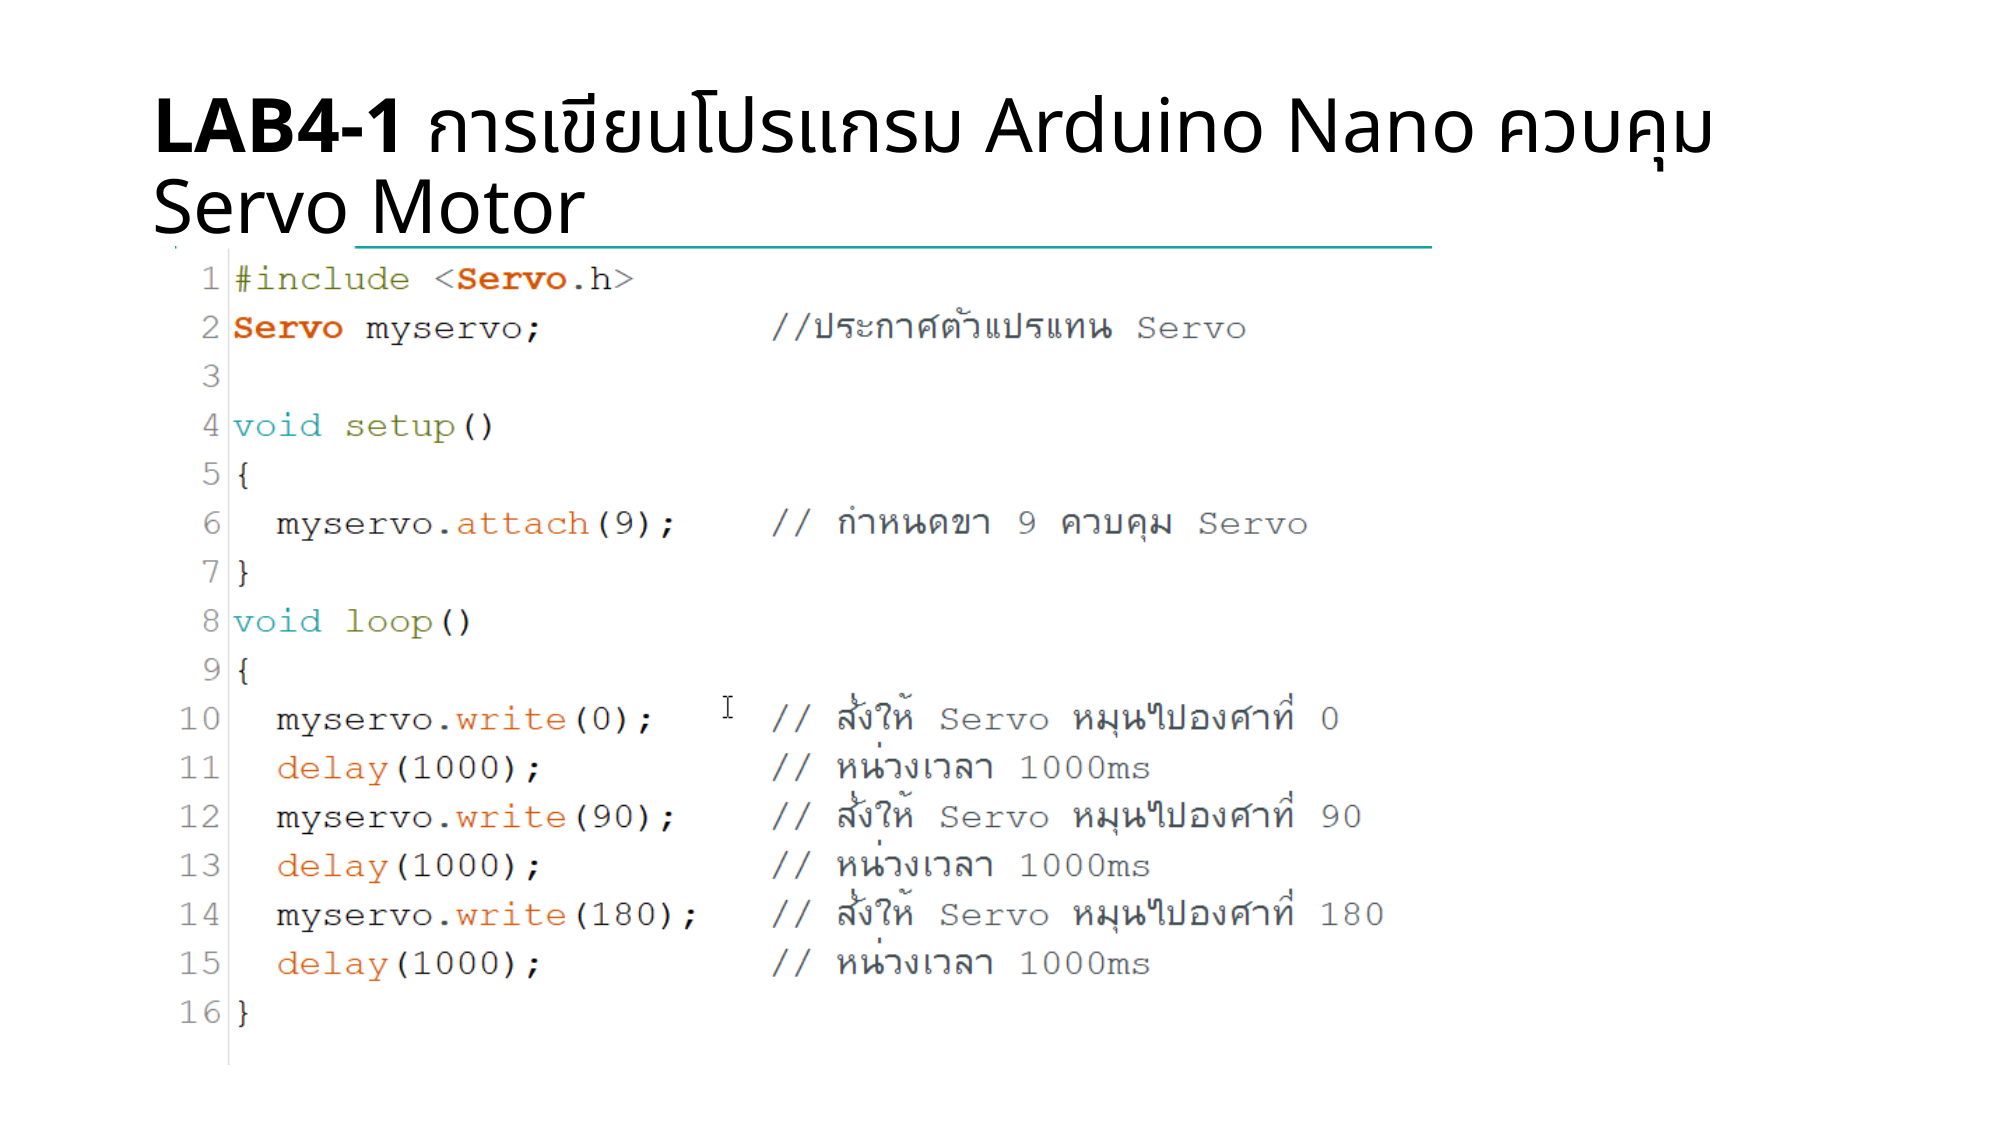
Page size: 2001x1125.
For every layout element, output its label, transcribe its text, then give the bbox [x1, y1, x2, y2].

title LAB4-1 การเขียนโปรแกรม Arduino Nano ควบคุม Servo Motor [137, 59, 1863, 278]
picture [175, 246, 1432, 1065]
